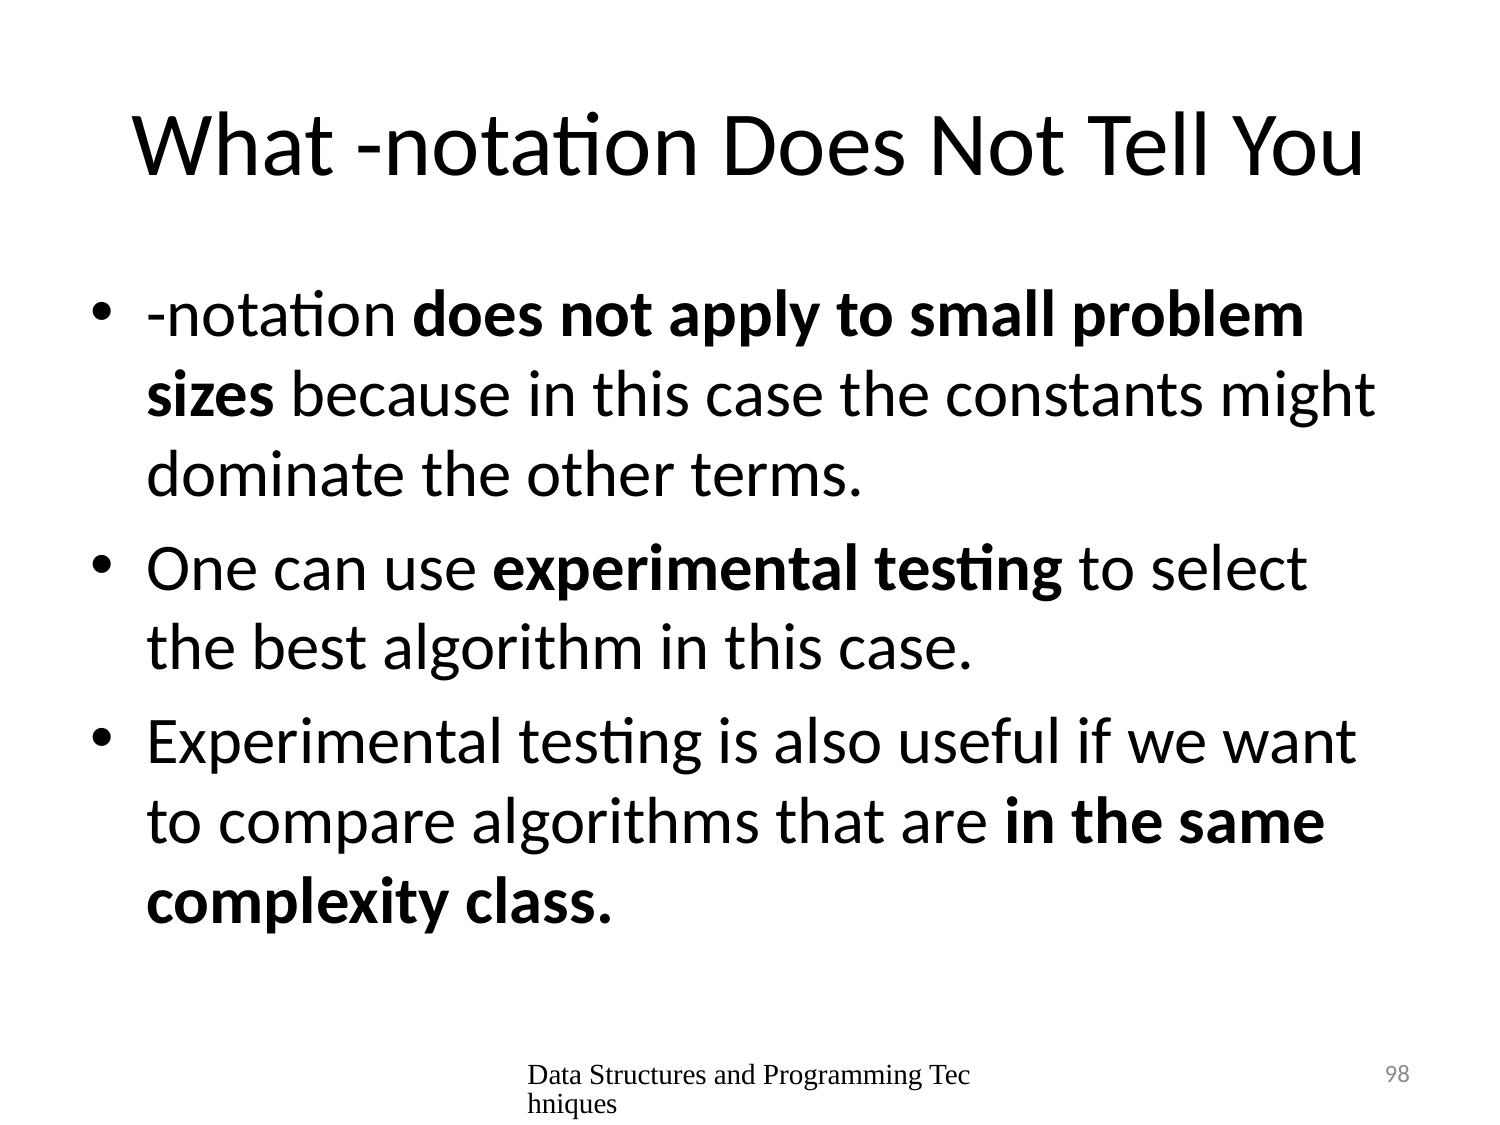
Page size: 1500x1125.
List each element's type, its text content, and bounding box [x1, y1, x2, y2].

slide_number 98 [1074, 1042, 1425, 1103]
footer Data Structures and Programming Techniques [512, 1042, 988, 1103]
